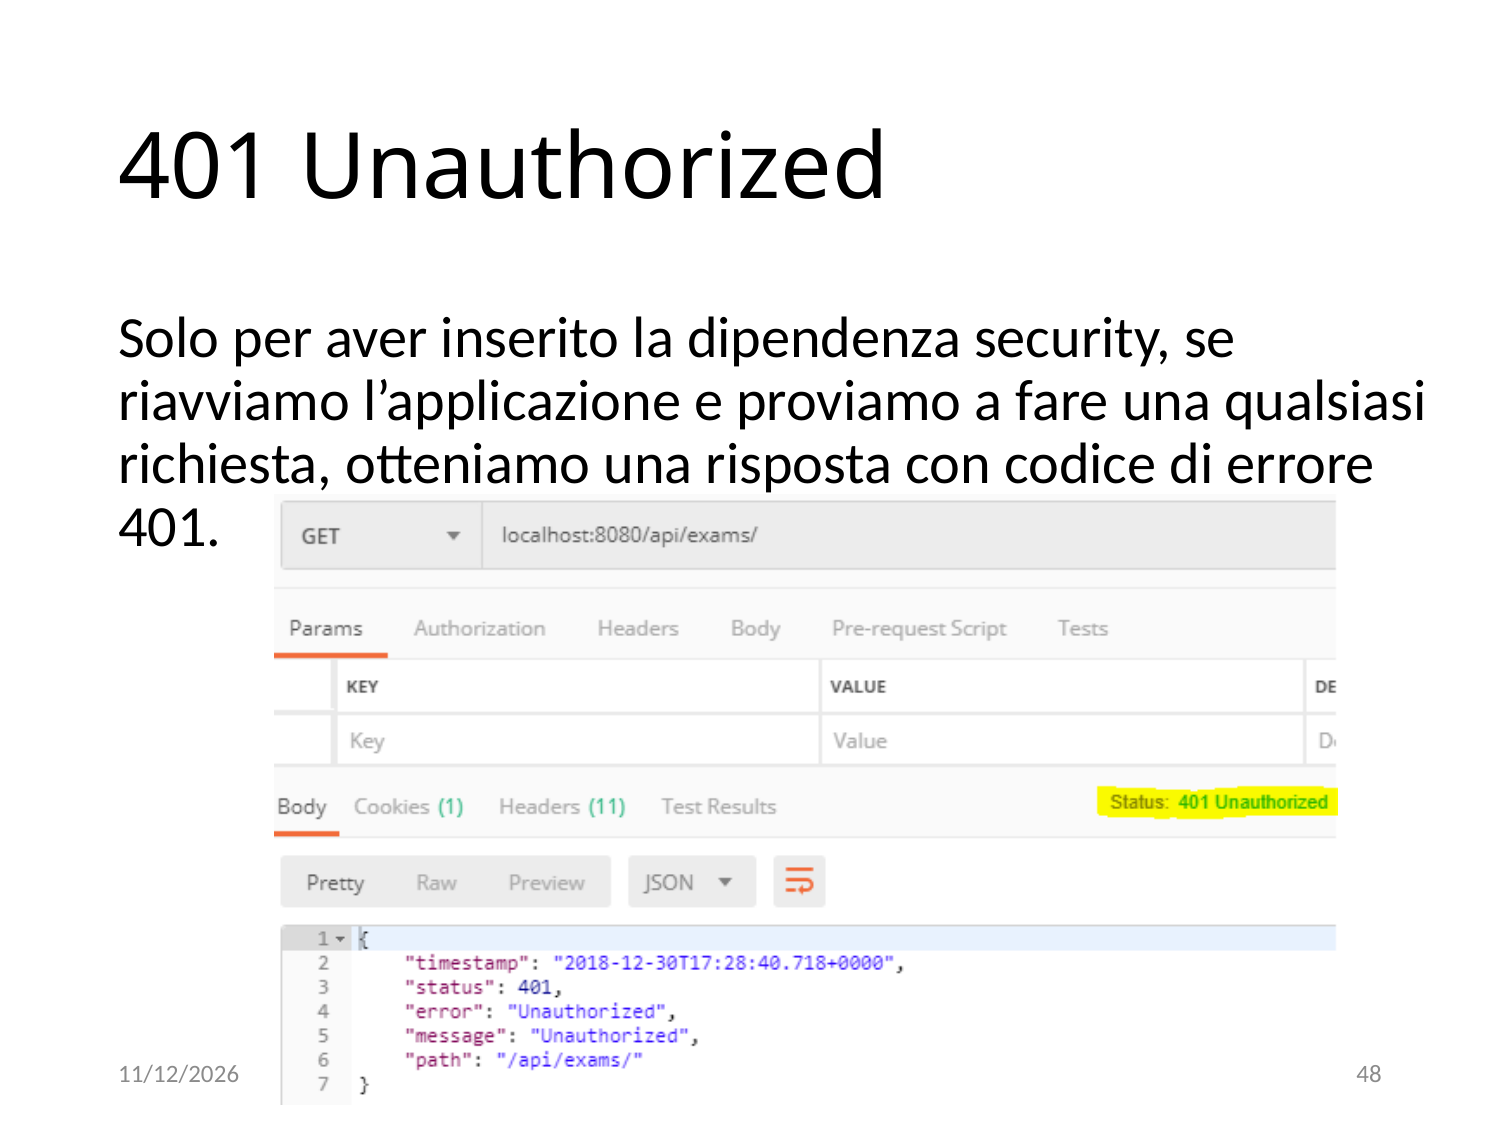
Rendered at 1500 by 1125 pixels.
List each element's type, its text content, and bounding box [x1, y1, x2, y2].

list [274, 494, 1338, 1105]
title 401 Unauthorized [103, 59, 1397, 278]
slide_number 47 [1338, 1042, 1397, 1103]
list Solo per aver inserito la dipendenza security, se riavviamo l’applicazione e proviamo a fare una qualsiasi richiesta, otteniamo una risposta con codice di errore 401. [103, 299, 1458, 726]
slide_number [103, 1042, 274, 1103]
